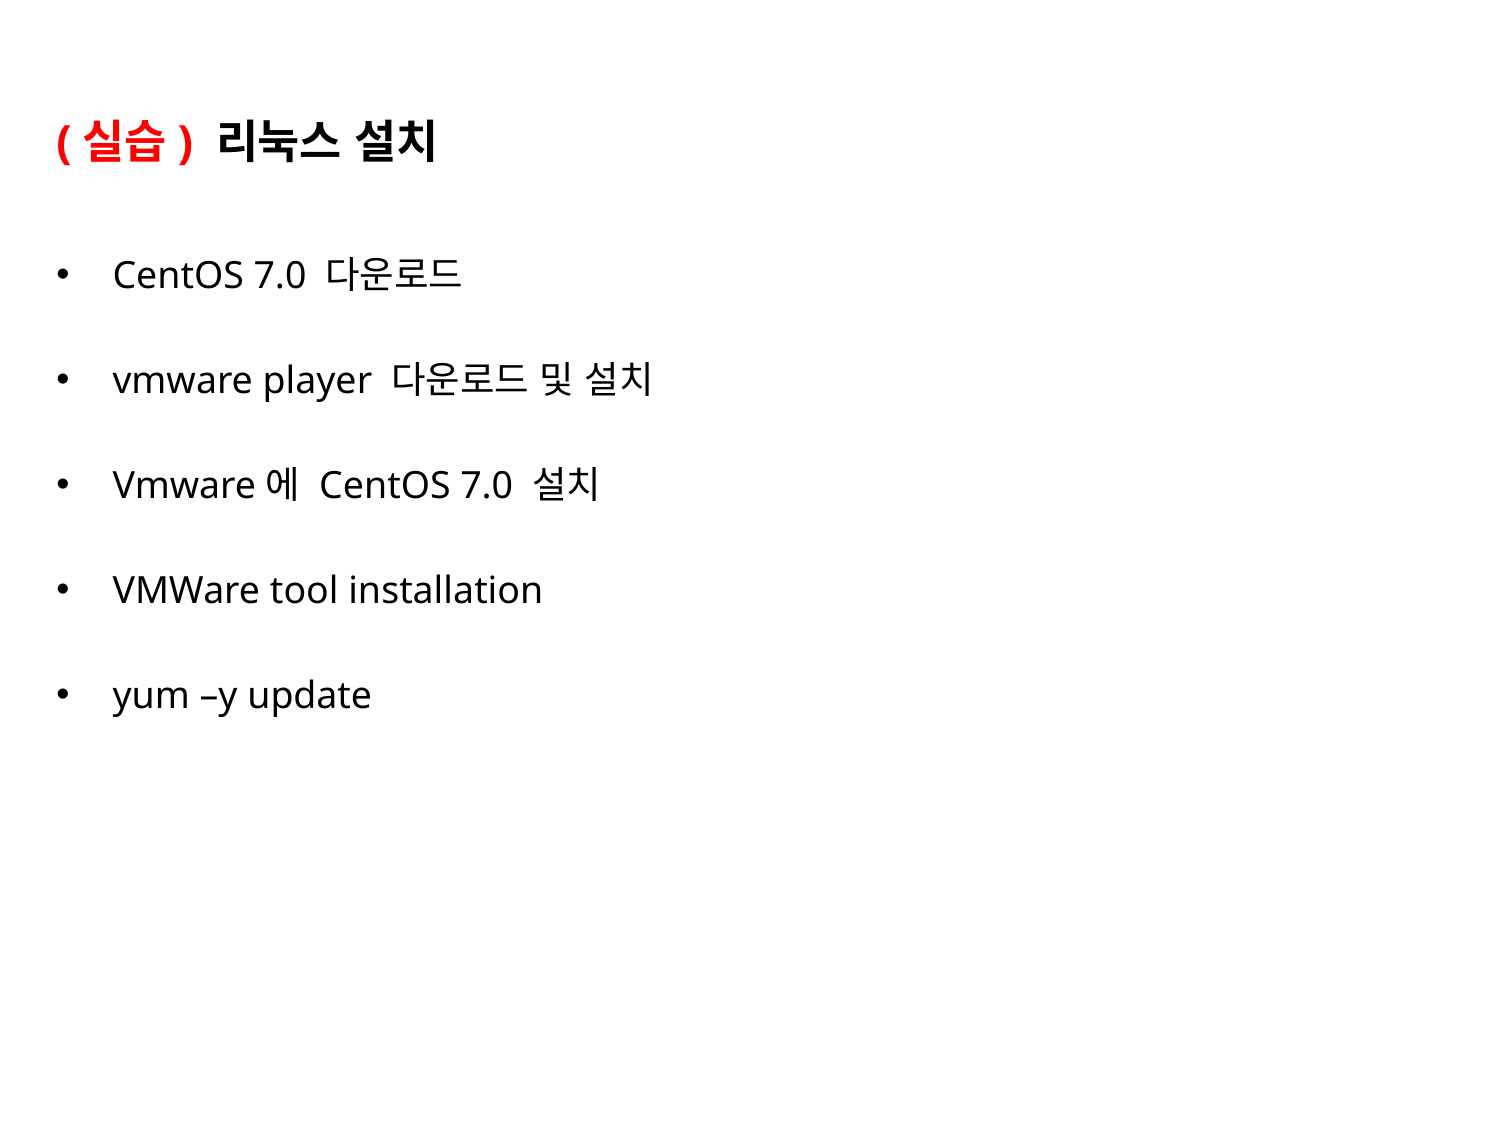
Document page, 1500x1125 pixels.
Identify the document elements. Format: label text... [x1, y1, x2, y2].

text_box (실습) 리눅스 설치 CentOS 7.0 다운로드 vmware player 다운로드 및 설치 Vmware에 CentOS 7.0 설치 VMWare tool installation yum –y update [41, 104, 1459, 953]
